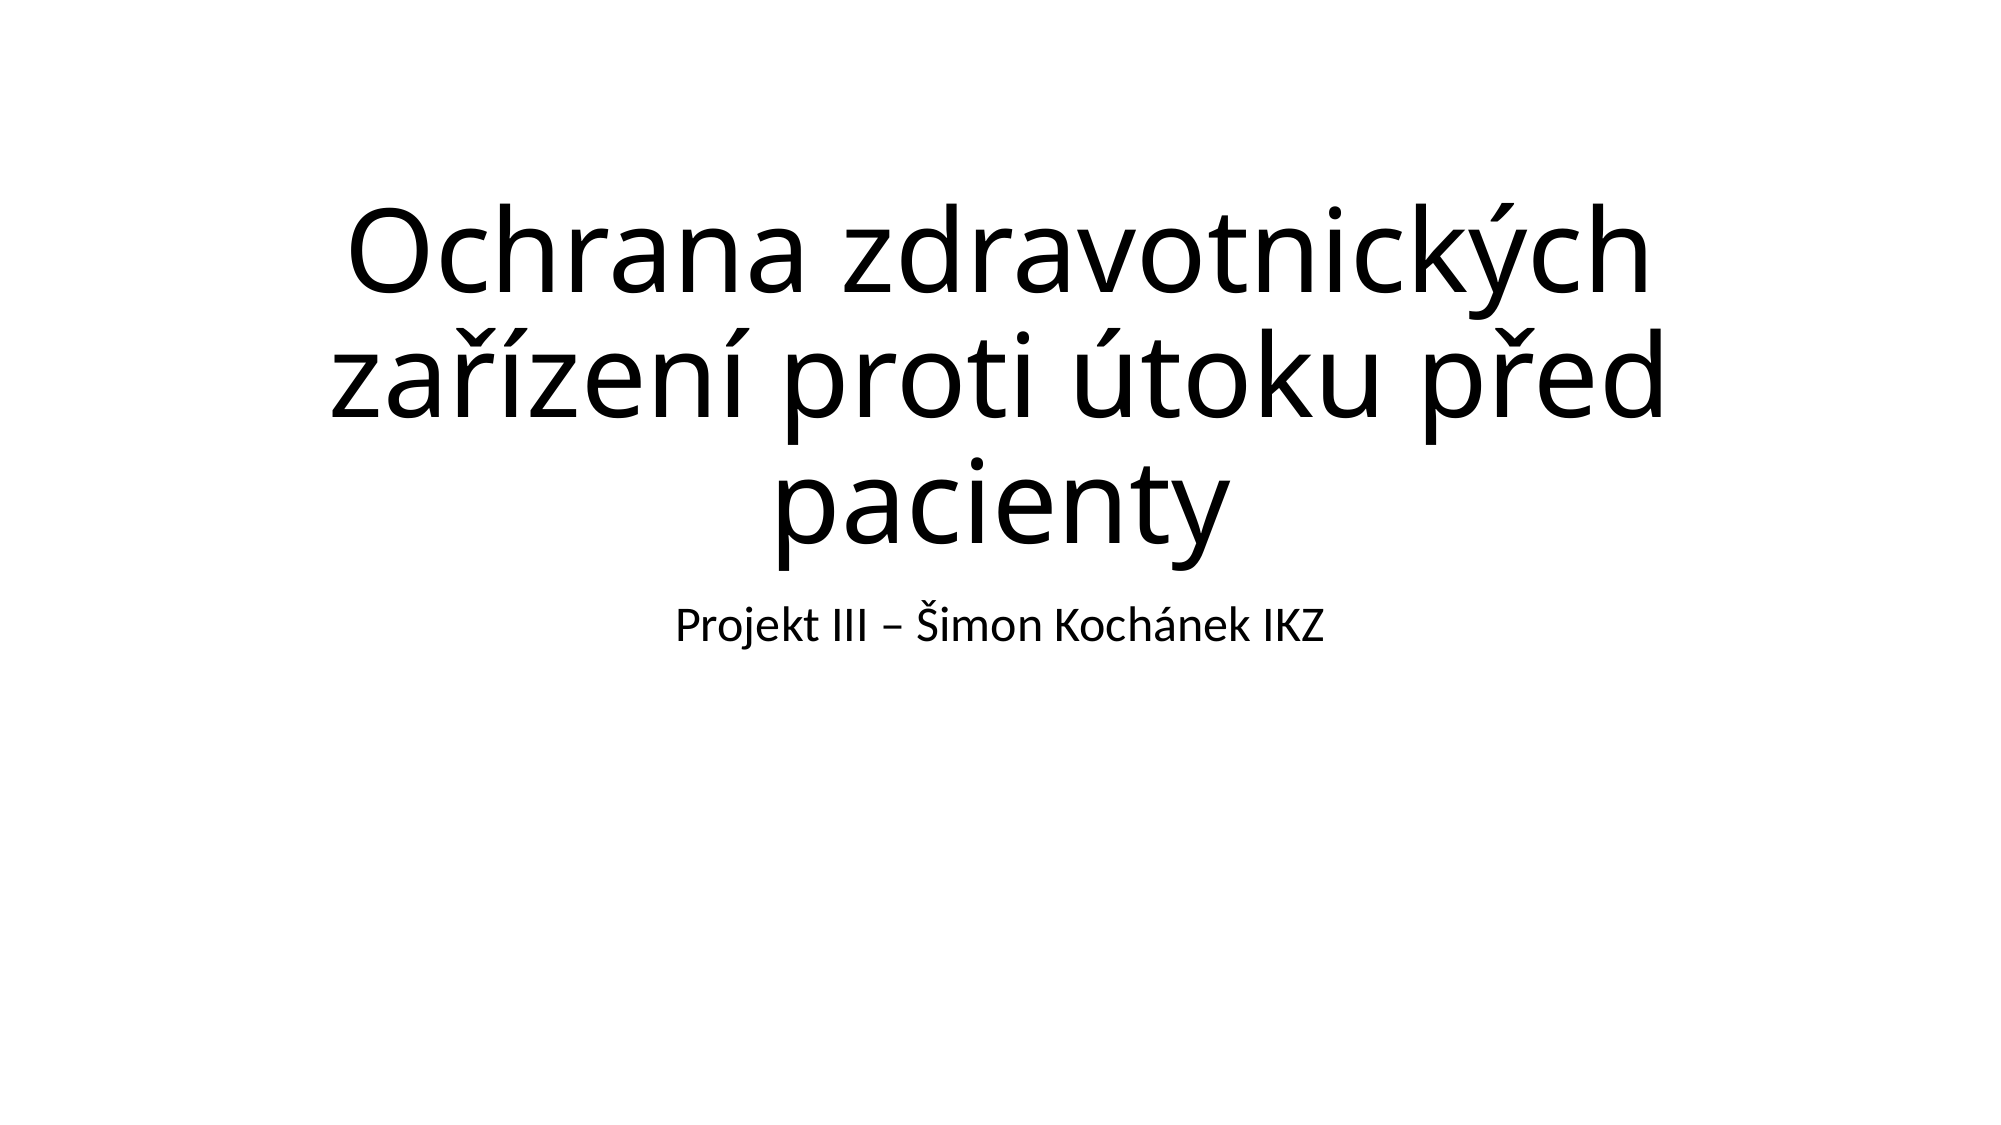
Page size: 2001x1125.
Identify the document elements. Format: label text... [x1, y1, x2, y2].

title Ochrana zdravotnických zařízení proti útoku před pacienty [249, 184, 1750, 576]
subtitle Projekt III – Šimon Kochánek IKZ [249, 590, 1750, 863]
